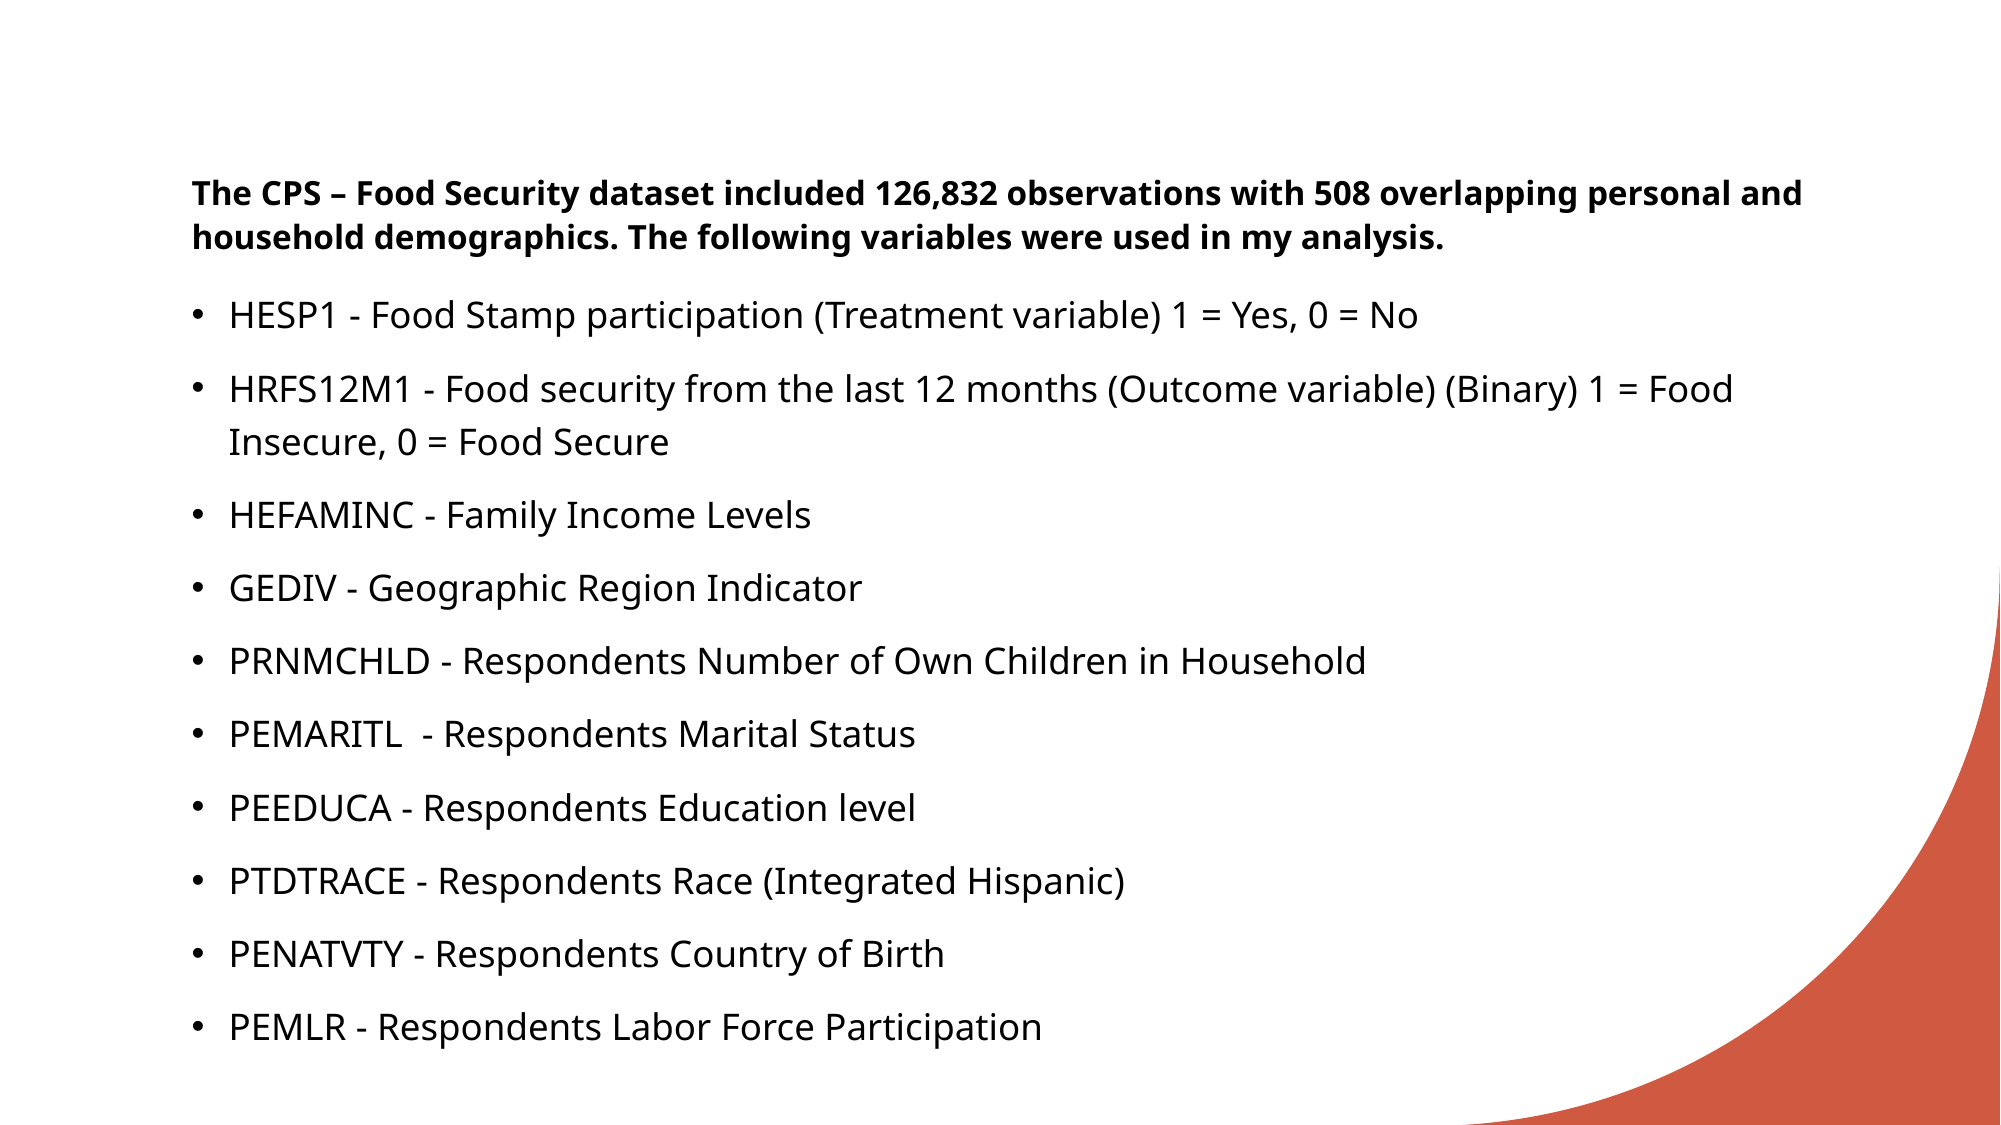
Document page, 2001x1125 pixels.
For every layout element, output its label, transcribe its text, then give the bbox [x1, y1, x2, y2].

title The CPS – Food Security dataset included 126,832 observations with 508 overlapping personal and household demographics. The following variables were used in my analysis. [176, 165, 1822, 264]
list HESP1 - Food Stamp participation (Treatment variable) 1 = Yes, 0 = No HRFS12M1 - Food security from the last 12 months (Outcome variable) (Binary) 1 = Food Insecure, 0 = Food Secure HEFAMINC - Family Income Levels GEDIV - Geographic Region Indicator PRNMCHLD - Respondents Number of Own Children in Household PEMARITL - Respondents Marital Status PEEDUCA - Respondents Education level PTDTRACE - Respondents Race (Integrated Hispanic) PENATVTY - Respondents Country of Birth PEMLR - Respondents Labor Force Participation [176, 275, 1809, 1063]
